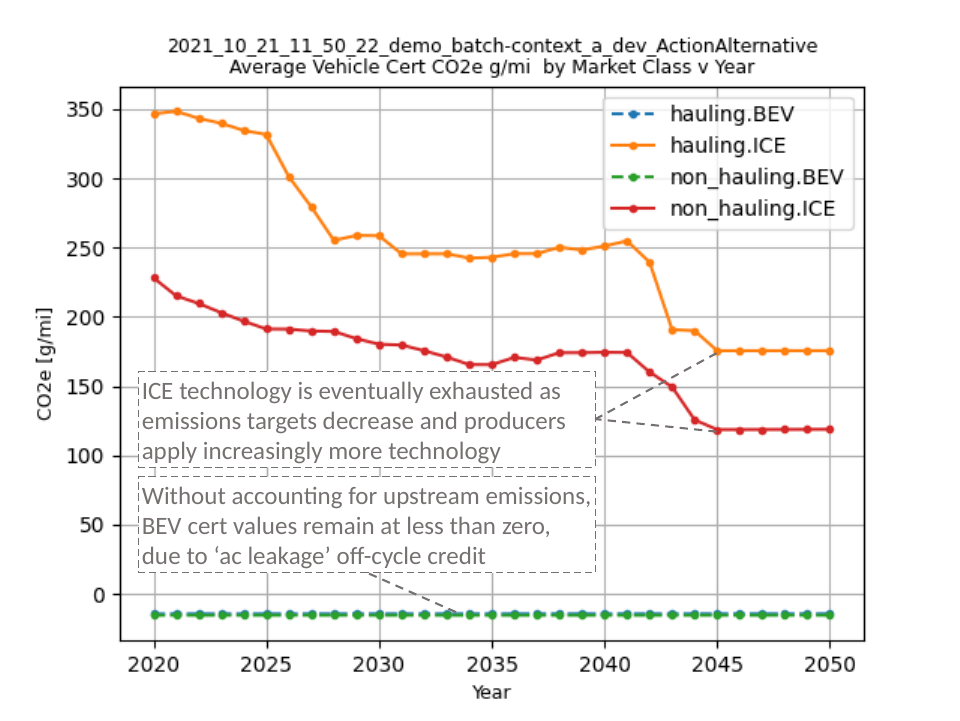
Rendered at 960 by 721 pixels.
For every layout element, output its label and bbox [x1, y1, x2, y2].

text_box [367, 573, 456, 613]
picture [0, 0, 960, 721]
text_box [595, 420, 717, 432]
text_box [595, 353, 717, 420]
